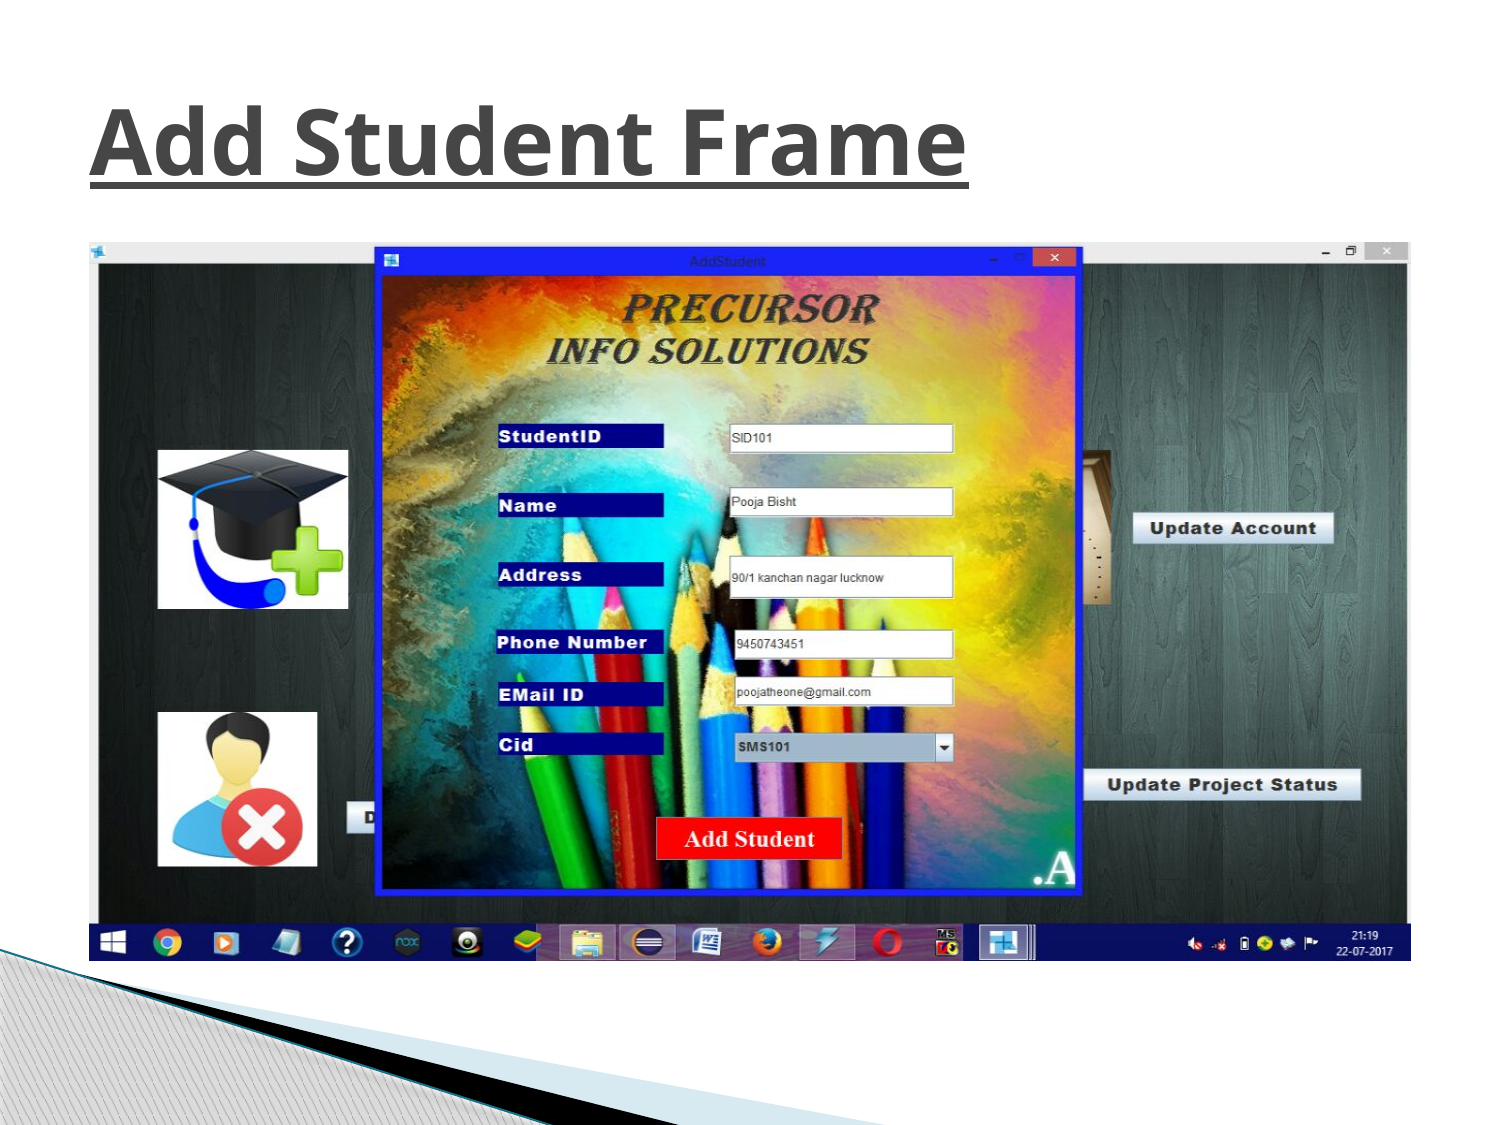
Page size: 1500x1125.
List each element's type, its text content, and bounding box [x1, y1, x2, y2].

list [88, 242, 1412, 962]
title Add Student Frame [75, 45, 1425, 233]
